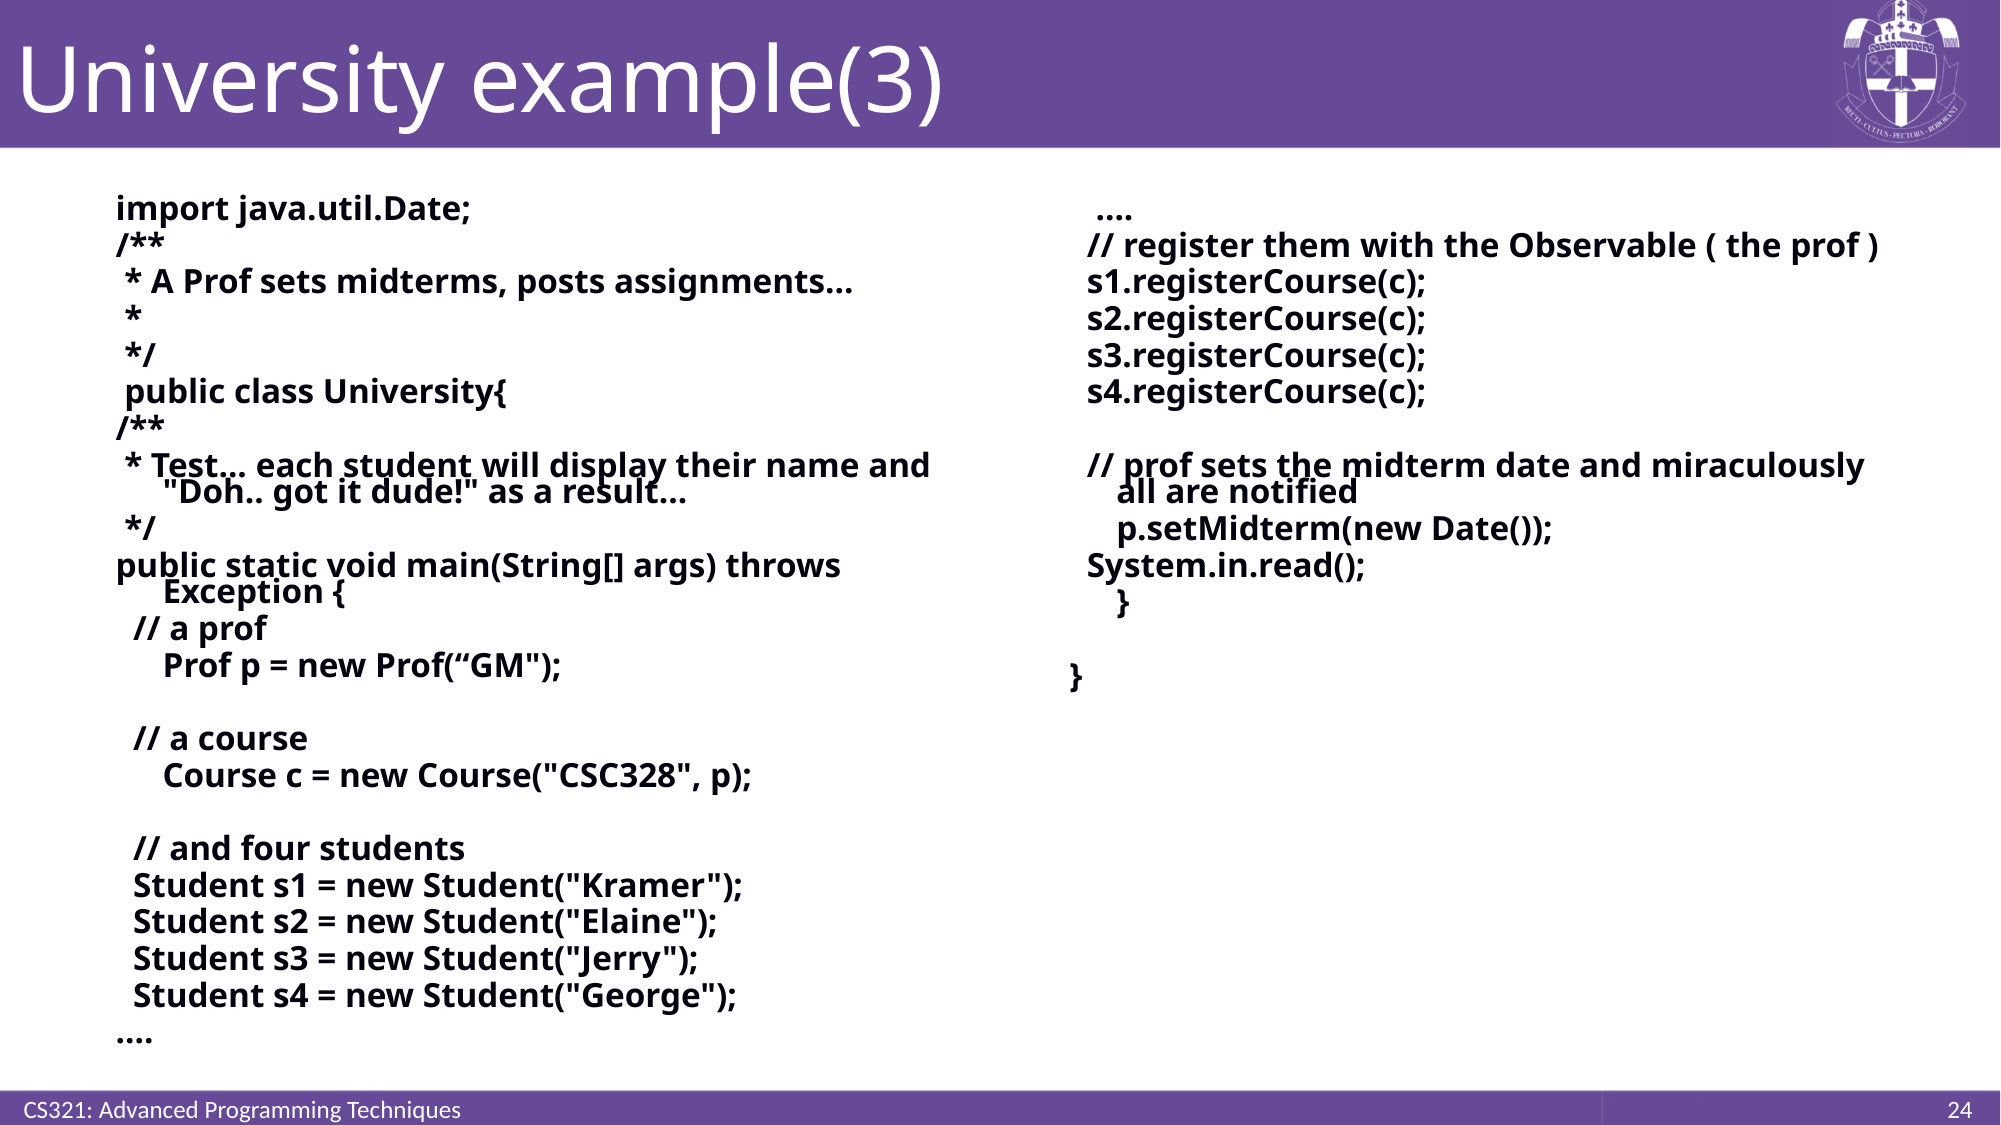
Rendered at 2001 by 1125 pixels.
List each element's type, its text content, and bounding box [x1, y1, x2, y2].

title University example(3) [0, 0, 1725, 192]
picture [0, 0, 2001, 1125]
list import java.util.Date; /** * A Prof sets midterms, posts assignments... * */ public class University{ /** * Test... each student will display their name and "Doh.. got it dude!" as a result... */ public static void main(String[] args) throws Exception { // a prof Prof p = new Prof(“GM"); // a course Course c = new Course("CSC328", p); // and four students Student s1 = new Student("Kramer"); Student s2 = new Student("Elaine"); Student s3 = new Student("Jerry"); Student s4 = new Student("George"); …. [100, 191, 954, 1017]
footer CS321: Advanced Programming Techniques [8, 1078, 499, 1125]
slide_number 24 [1862, 1078, 1994, 1125]
text_box …. // register them with the Observable ( the prof ) s1.registerCourse(c); s2.registerCourse(c); s3.registerCourse(c); s4.registerCourse(c); // prof sets the midterm date and miraculously all are notified p.setMidterm(new Date()); System.in.read(); } } [1054, 191, 1908, 1017]
